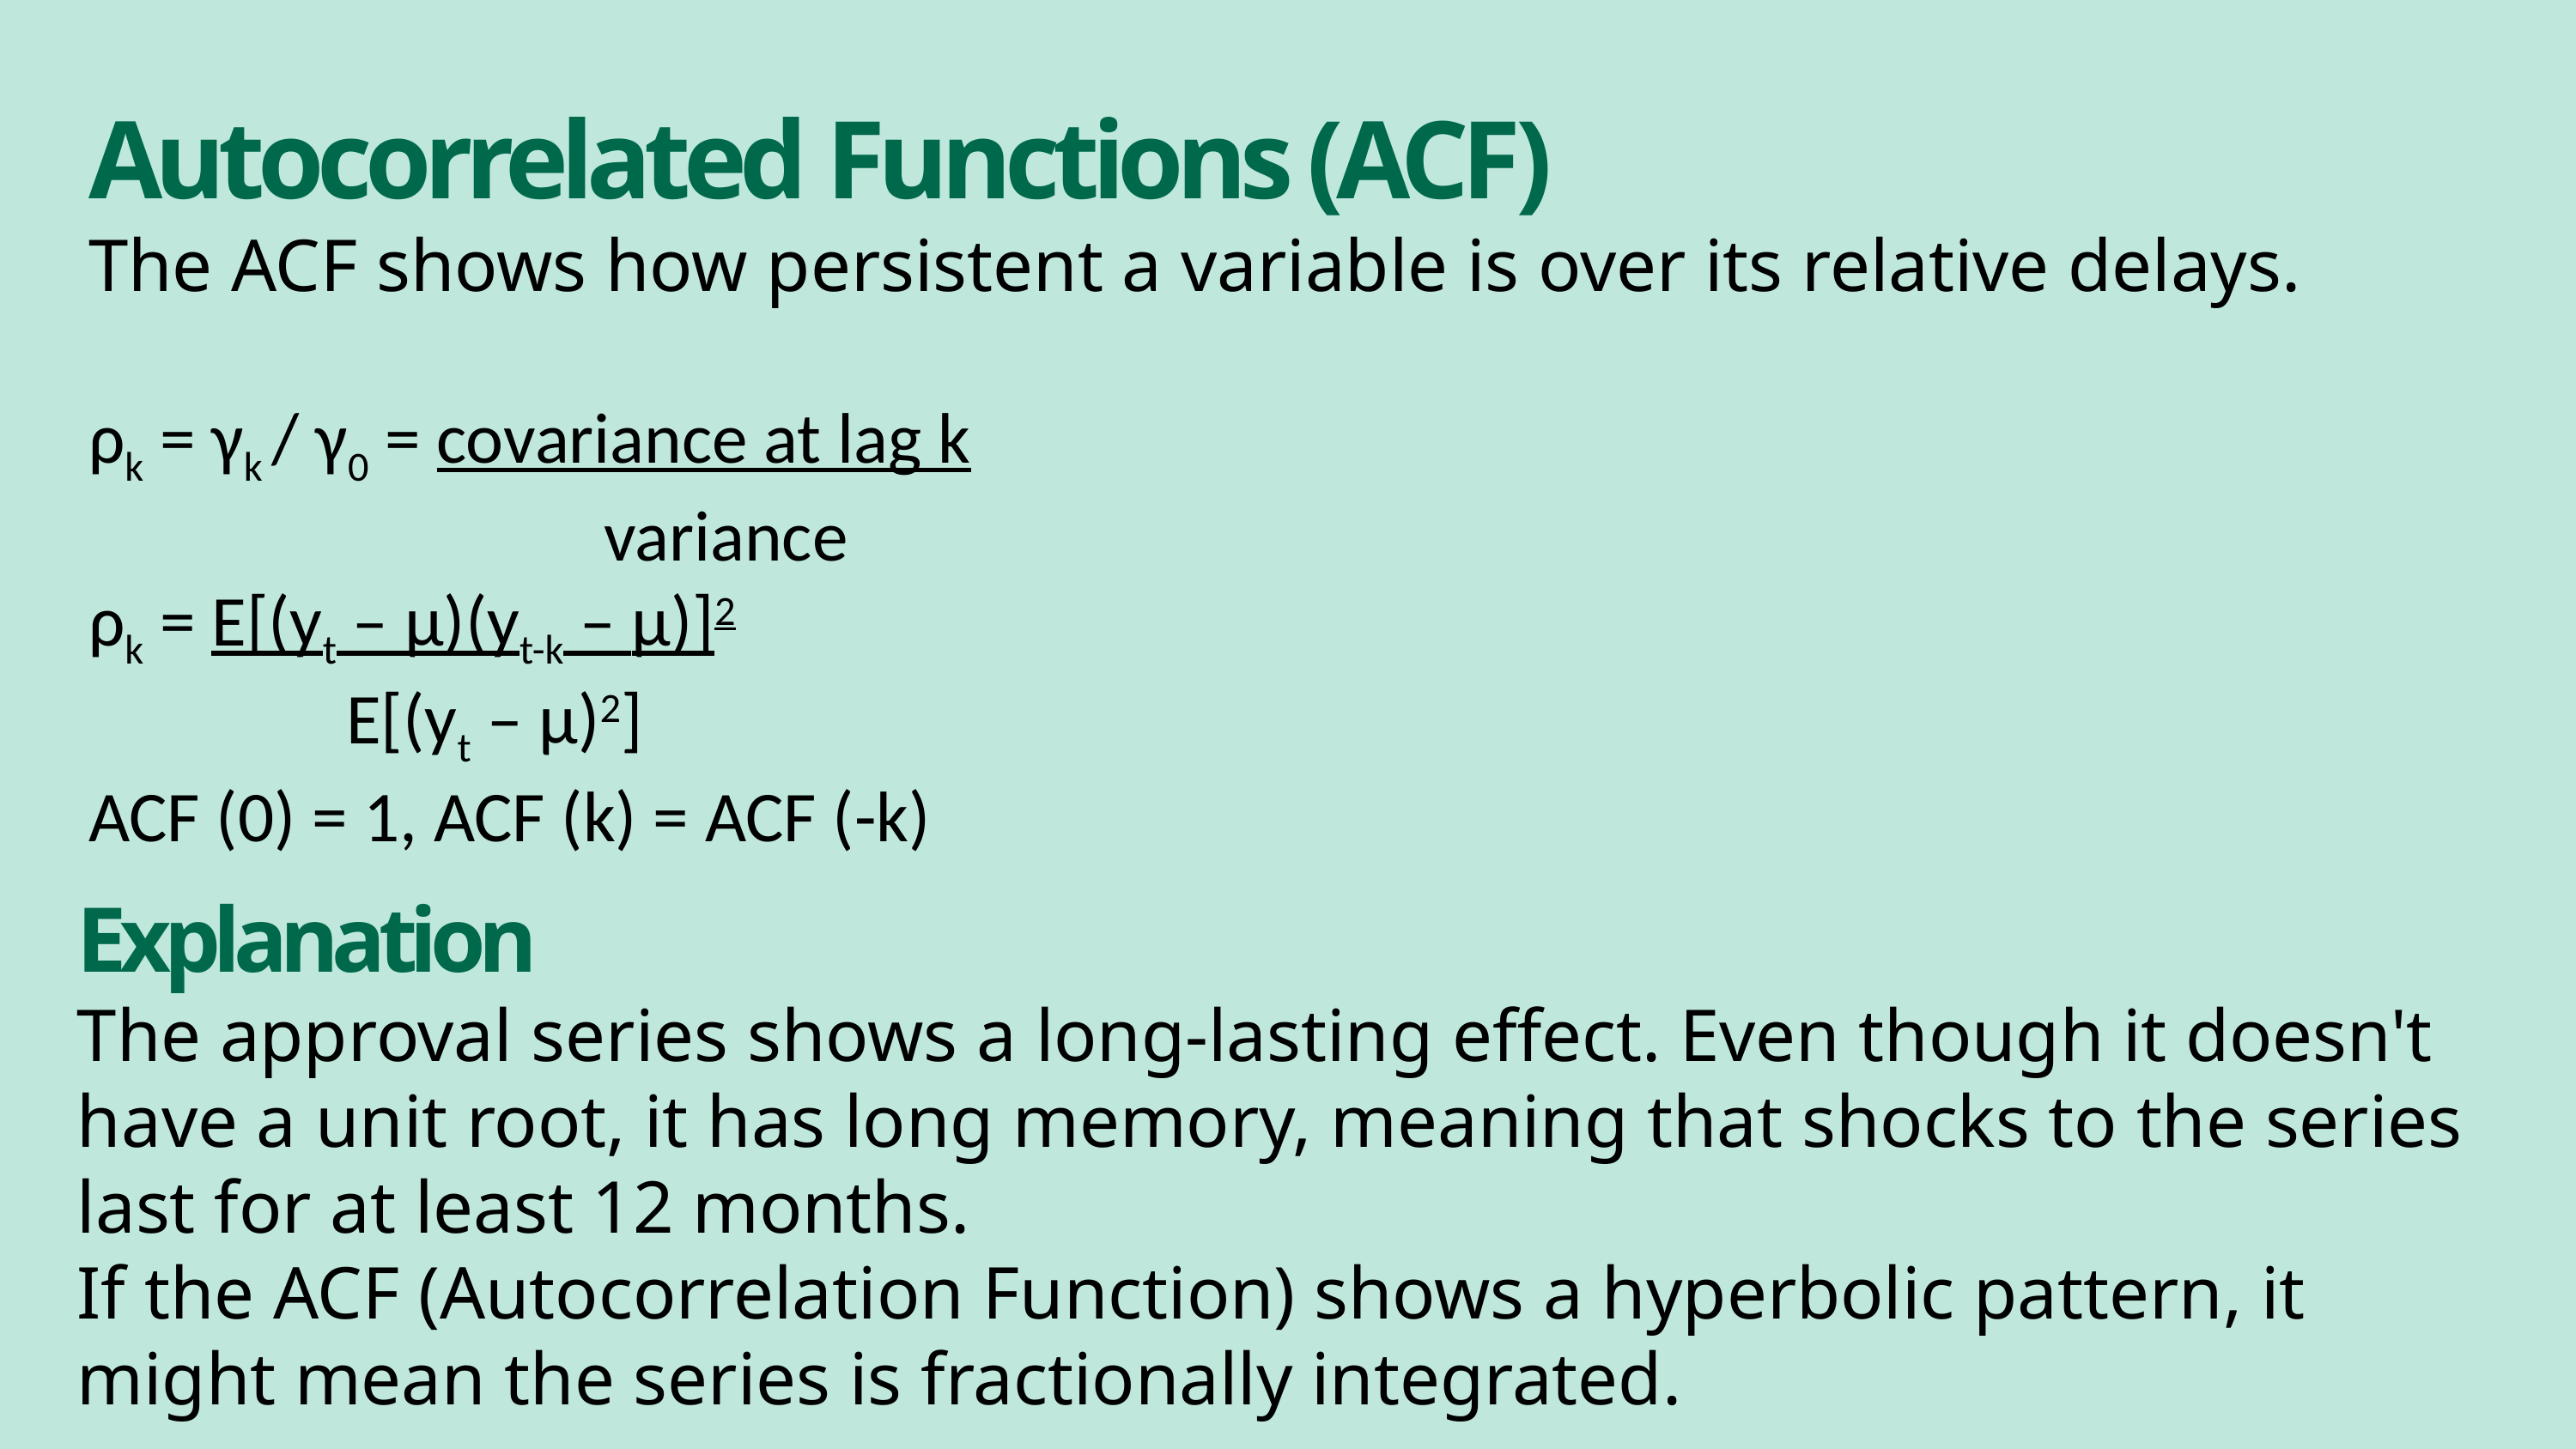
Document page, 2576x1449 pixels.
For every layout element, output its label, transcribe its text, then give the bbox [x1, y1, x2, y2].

text_box Explanation The approval series shows a long-lasting effect. Even though it doesn't have a unit root, it has long memory, meaning that shocks to the series last for at least 12 months. If the ACF (Autocorrelation Function) shows a hyperbolic pattern, it might mean the series is fractionally integrated. [64, 876, 2528, 1449]
text_box [289, 105, 2372, 270]
text_box Autocorrelated Functions (ACF) The ACF shows how persistent a variable is over its relative delays. ρk = γk / γ0 = covariance at lag k variance ρk = E[(yt – μ)(yt-k – μ)]2 E[(yt – μ)2] ACF (0) = 1, ACF (k) = ACF (-k) [88, 91, 2515, 876]
